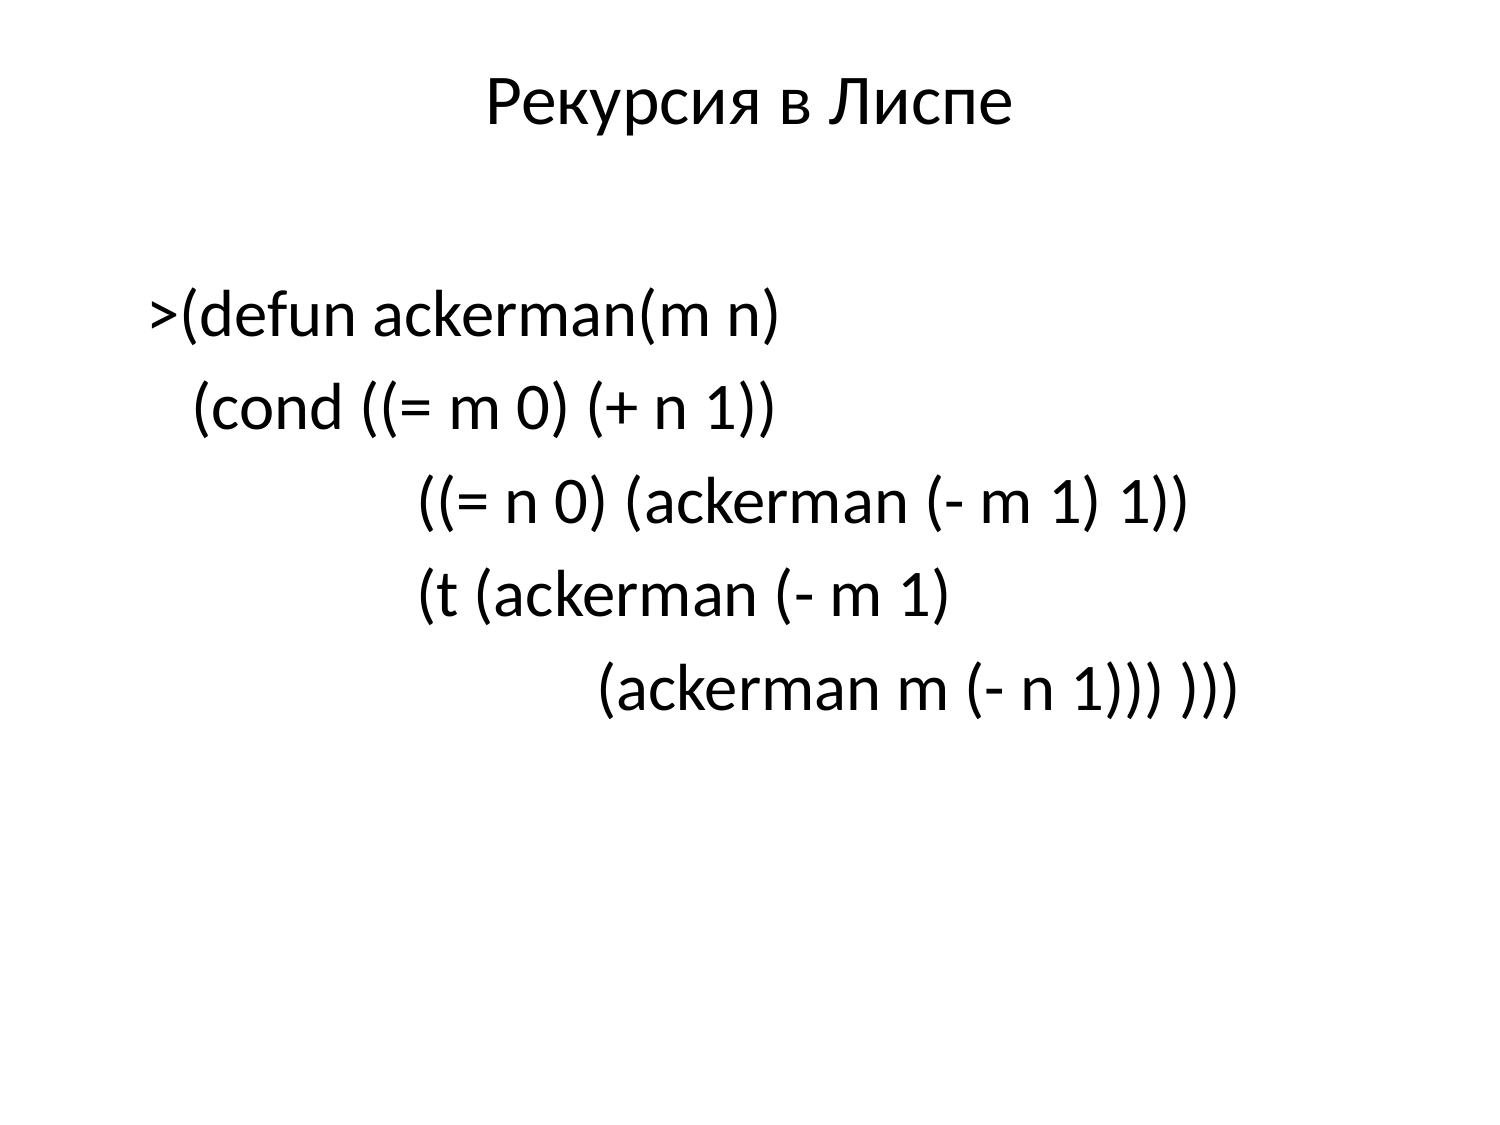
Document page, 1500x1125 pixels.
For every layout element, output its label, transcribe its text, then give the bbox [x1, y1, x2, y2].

list >(defun ackerman(m n) (cond ((= m 0) (+ n 1)) ((= n 0) (ackerman (- m 1) 1)) (t (ackerman (- m 1) (ackerman m (- n 1))) ))) [75, 262, 1425, 1005]
title Рекурсия в Лиспе [75, 45, 1425, 233]
